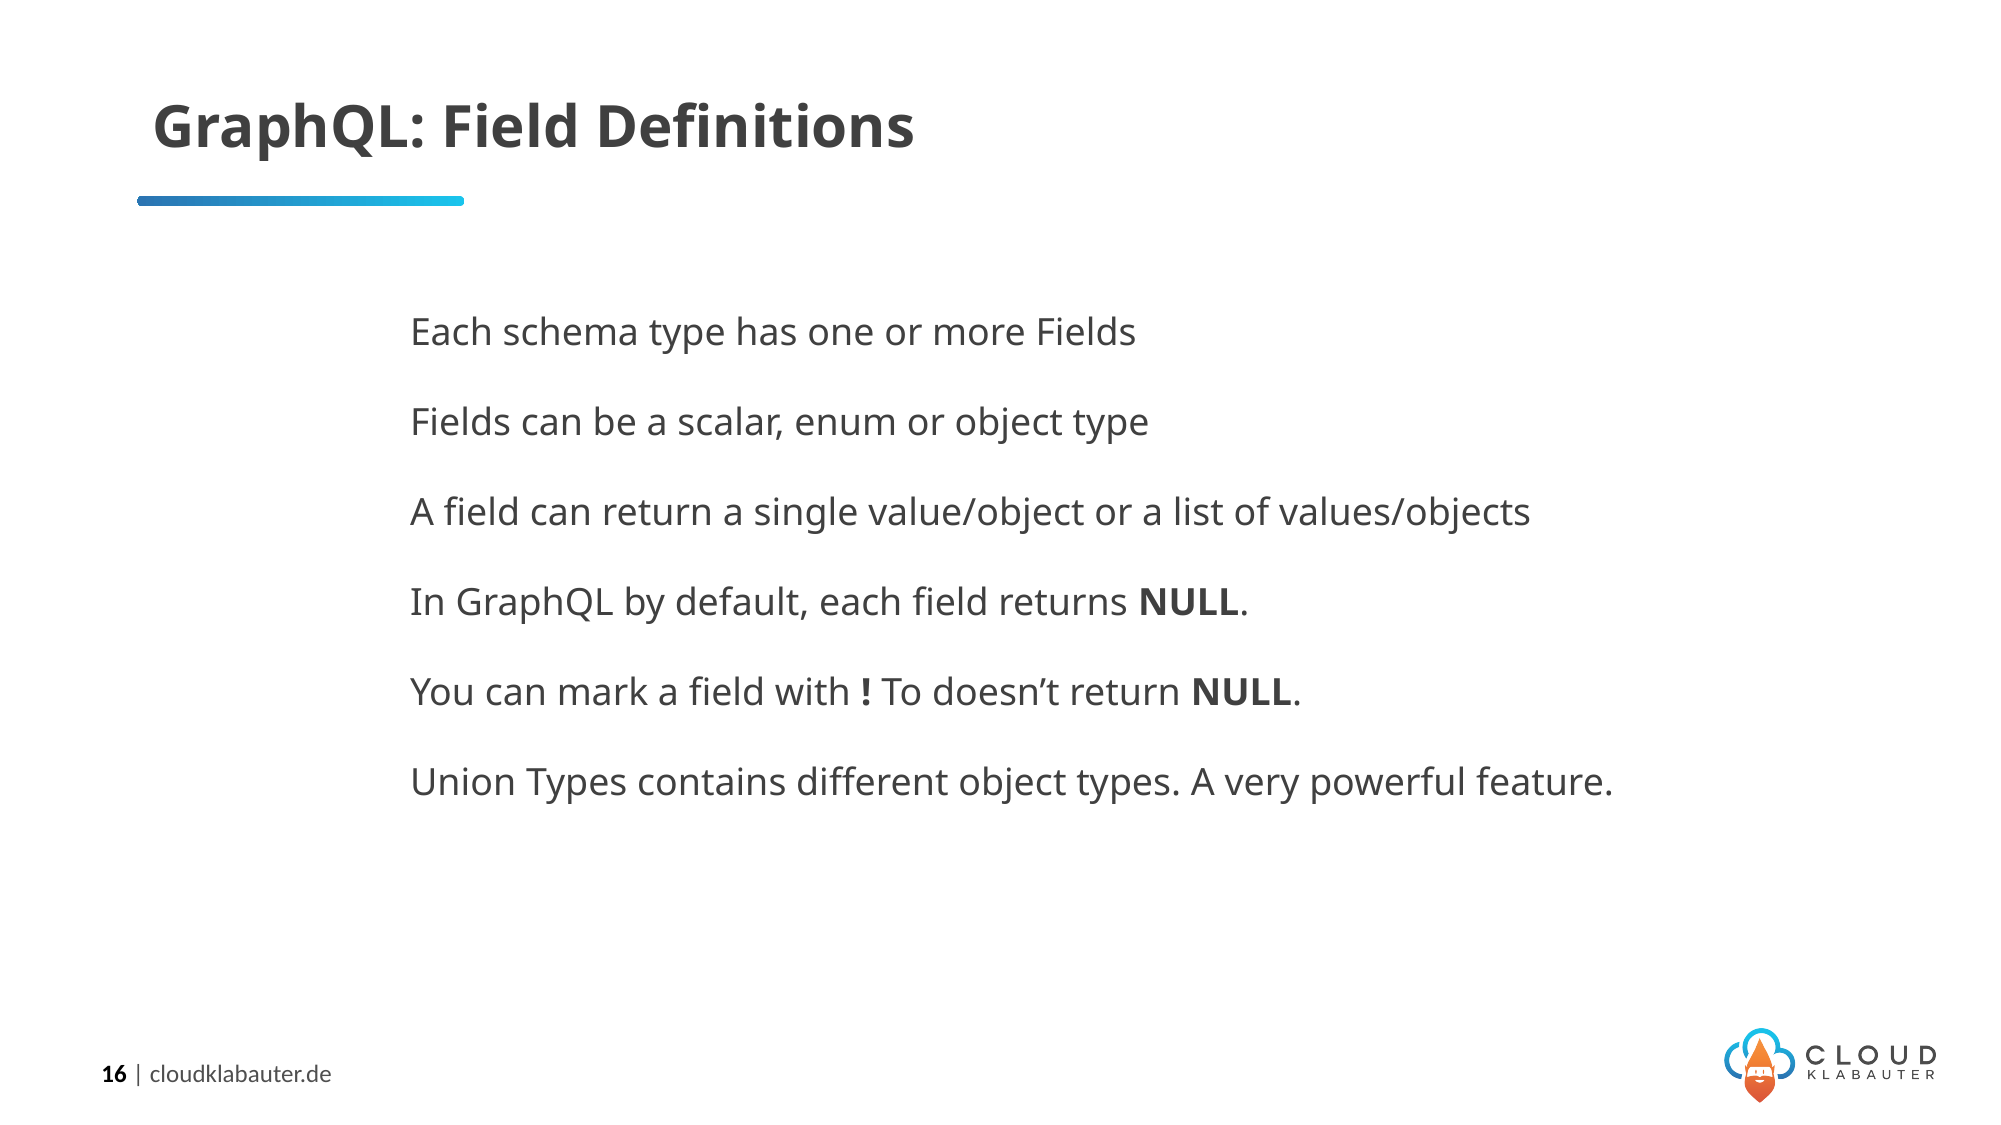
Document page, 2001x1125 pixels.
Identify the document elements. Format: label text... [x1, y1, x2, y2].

picture [1724, 1028, 1936, 1103]
text_box Each schema type has one or more Fields Fields can be a scalar, enum or object type A field can return a single value/object or a list of values/objects In GraphQL by default, each field returns NULL. You can mark a field with ! To doesn’t return NULL. Union Types contains different object types. A very powerful feature. [395, 300, 1630, 811]
title GraphQL: Field Definitions [137, 41, 1863, 168]
slide_number 16 | cloudklabauter.de [86, 1042, 537, 1103]
